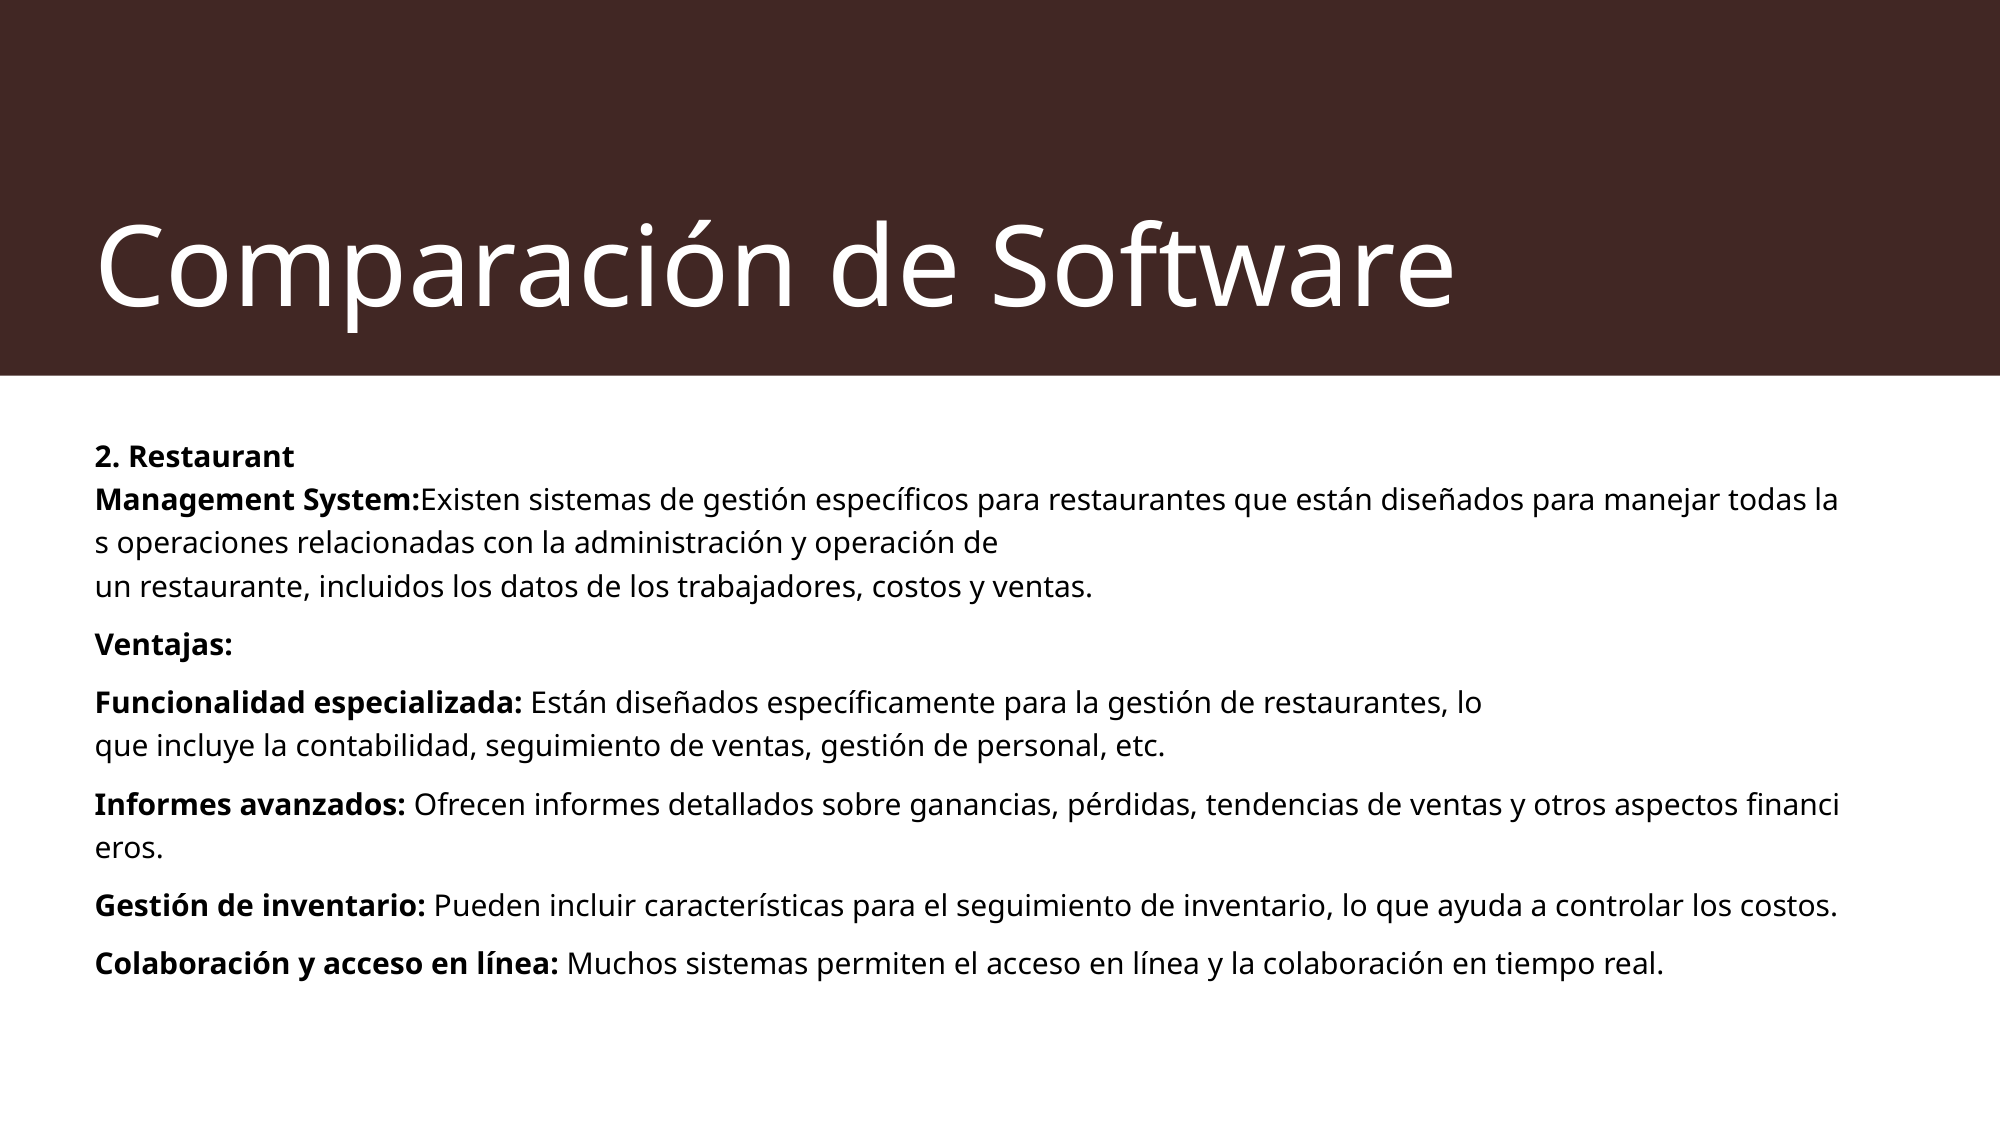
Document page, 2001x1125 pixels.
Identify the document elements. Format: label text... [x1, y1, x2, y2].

title Comparación de Software [79, 59, 1863, 337]
list 2. Restaurant Management System:Existen sistemas de gestión específicos para restaurantes que están diseñados para manejar todas las operaciones relacionadas con la administración y operación de un restaurante, incluidos los datos de los trabajadores, costos y ventas. Ventajas: Funcionalidad especializada: Están diseñados específicamente para la gestión de restaurantes, lo que incluye la contabilidad, seguimiento de ventas, gestión de personal, etc. Informes avanzados: Ofrecen informes detallados sobre ganancias, pérdidas, tendencias de ventas y otros aspectos financieros. Gestión de inventario: Pueden incluir características para el seguimiento de inventario, lo que ayuda a controlar los costos. Colaboración y acceso en línea: Muchos sistemas permiten el acceso en línea y la colaboración en tiempo real. [79, 422, 1863, 1014]
